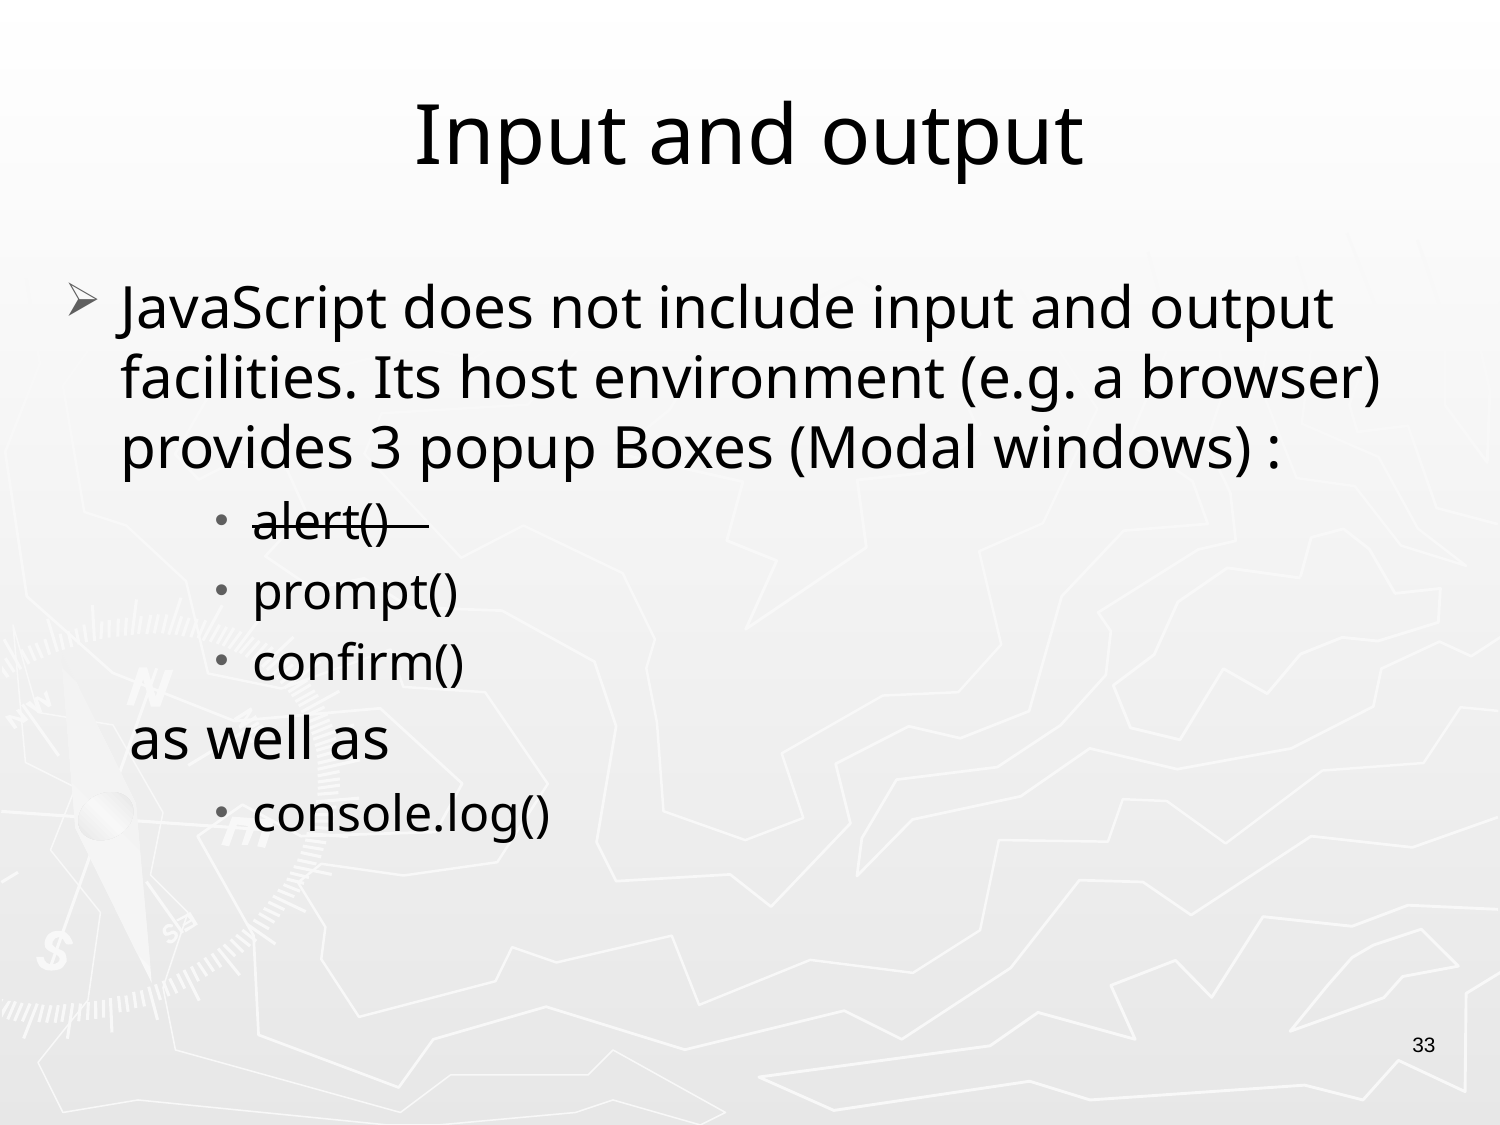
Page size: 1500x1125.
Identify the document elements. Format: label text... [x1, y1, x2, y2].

list JavaScript does not include input and output facilities. Its host environment (e.g. a browser) provides 3 popup Boxes (Modal windows) : alert() prompt() confirm() as well as console.log() [49, 262, 1451, 1001]
slide_number 33 [1074, 1024, 1451, 1103]
title Input and output [49, 37, 1451, 225]
